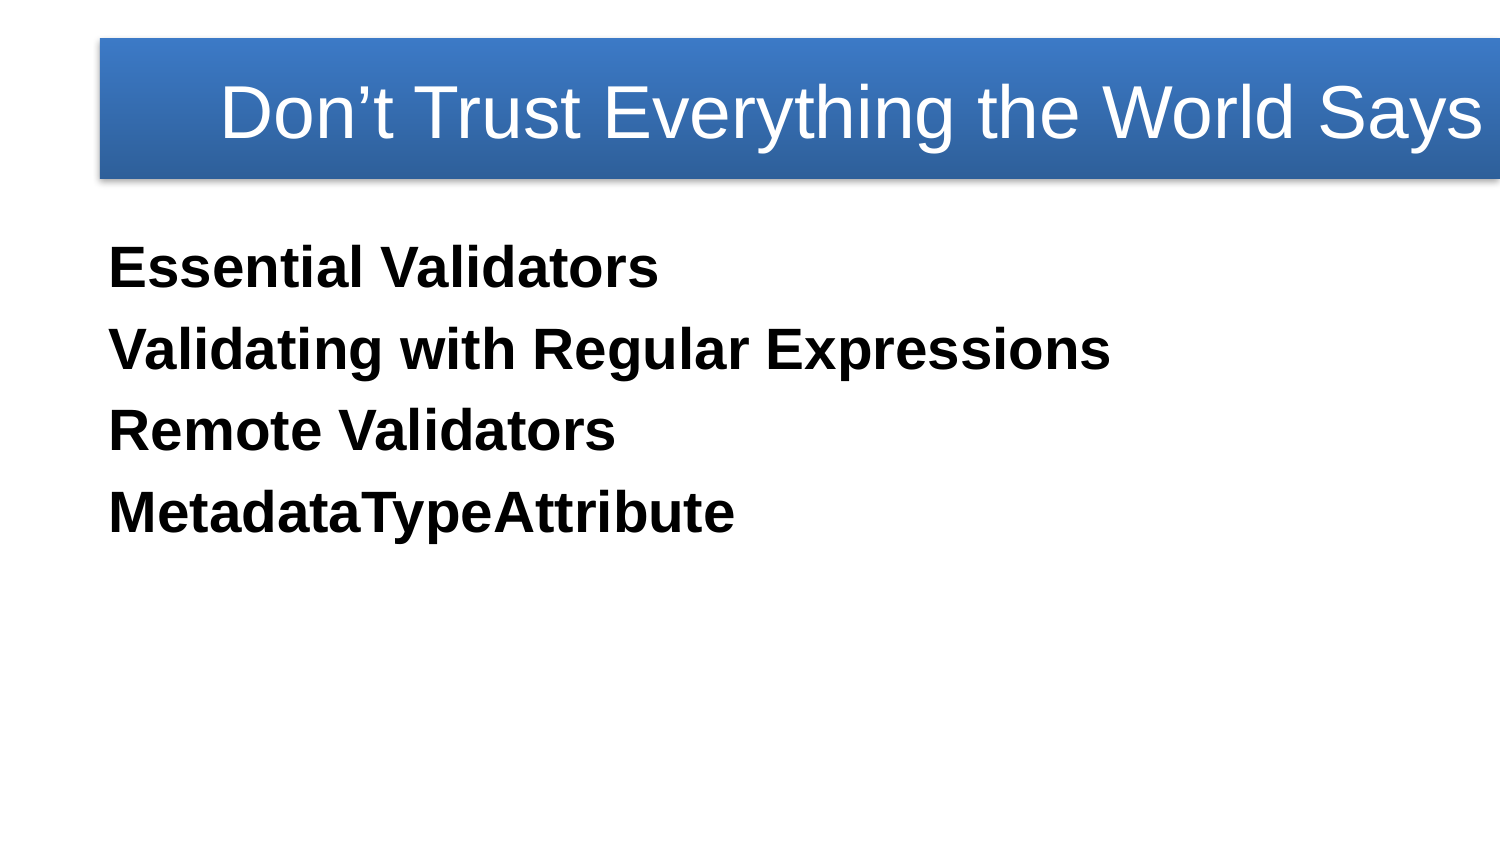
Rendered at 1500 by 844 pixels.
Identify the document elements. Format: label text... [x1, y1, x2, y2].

list Essential Validators Validating with Regular Expressions Remote Validators MetadataTypeAttribute [37, 221, 1136, 776]
text_box Don’t Trust Everything the World Says [99, 38, 1500, 179]
